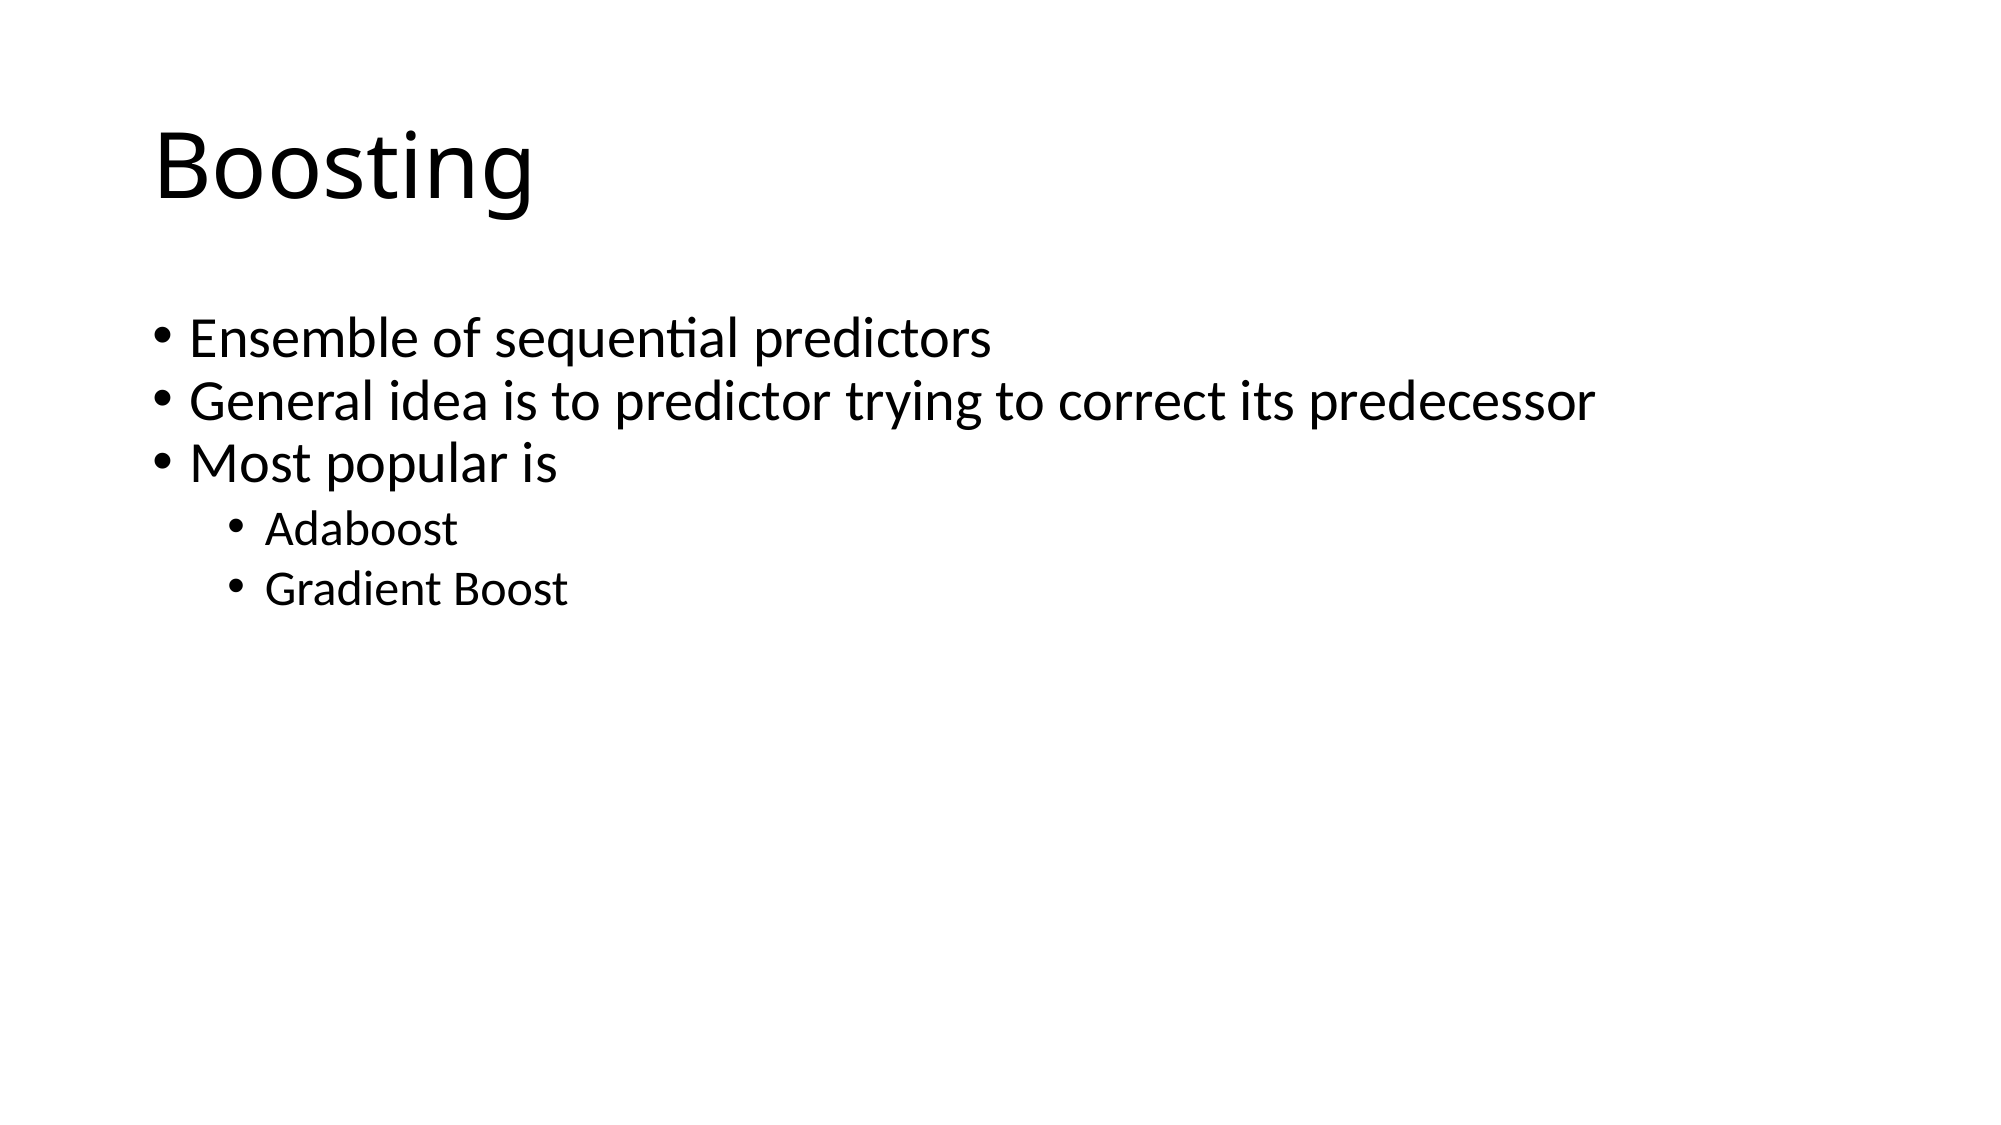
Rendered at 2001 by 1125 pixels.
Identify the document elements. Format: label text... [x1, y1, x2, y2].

text_box Ensemble of sequential predictors General idea is to predictor trying to correct its predecessor Most popular is Adaboost Gradient Boost [137, 299, 1863, 1014]
text_box Boosting [137, 59, 1863, 278]
